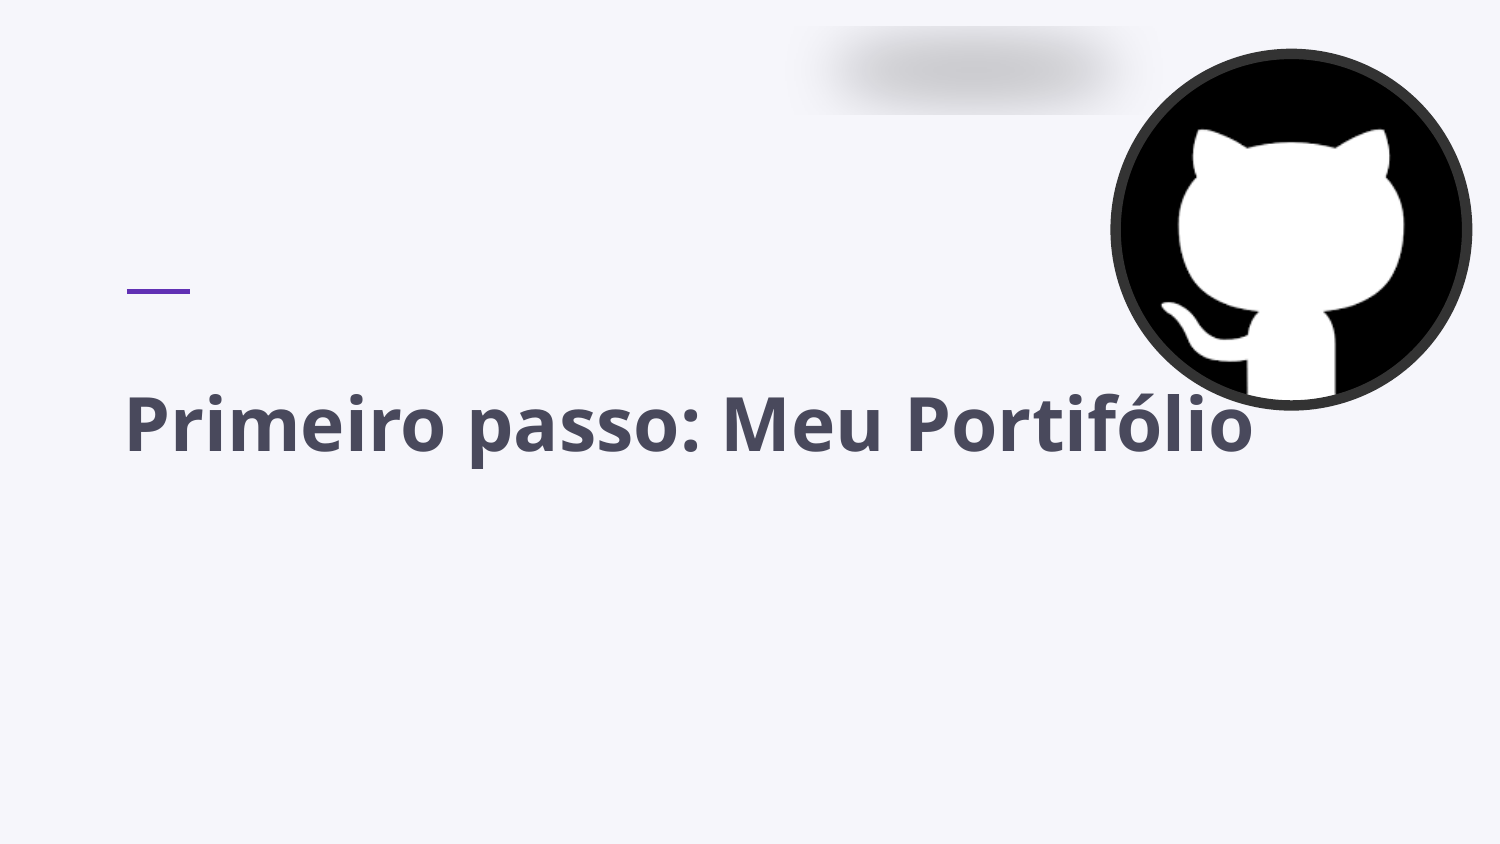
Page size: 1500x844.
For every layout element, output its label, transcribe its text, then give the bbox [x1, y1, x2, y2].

picture [1115, 53, 1468, 406]
title Primeiro passo: Meu Portifólio [108, 352, 1392, 491]
